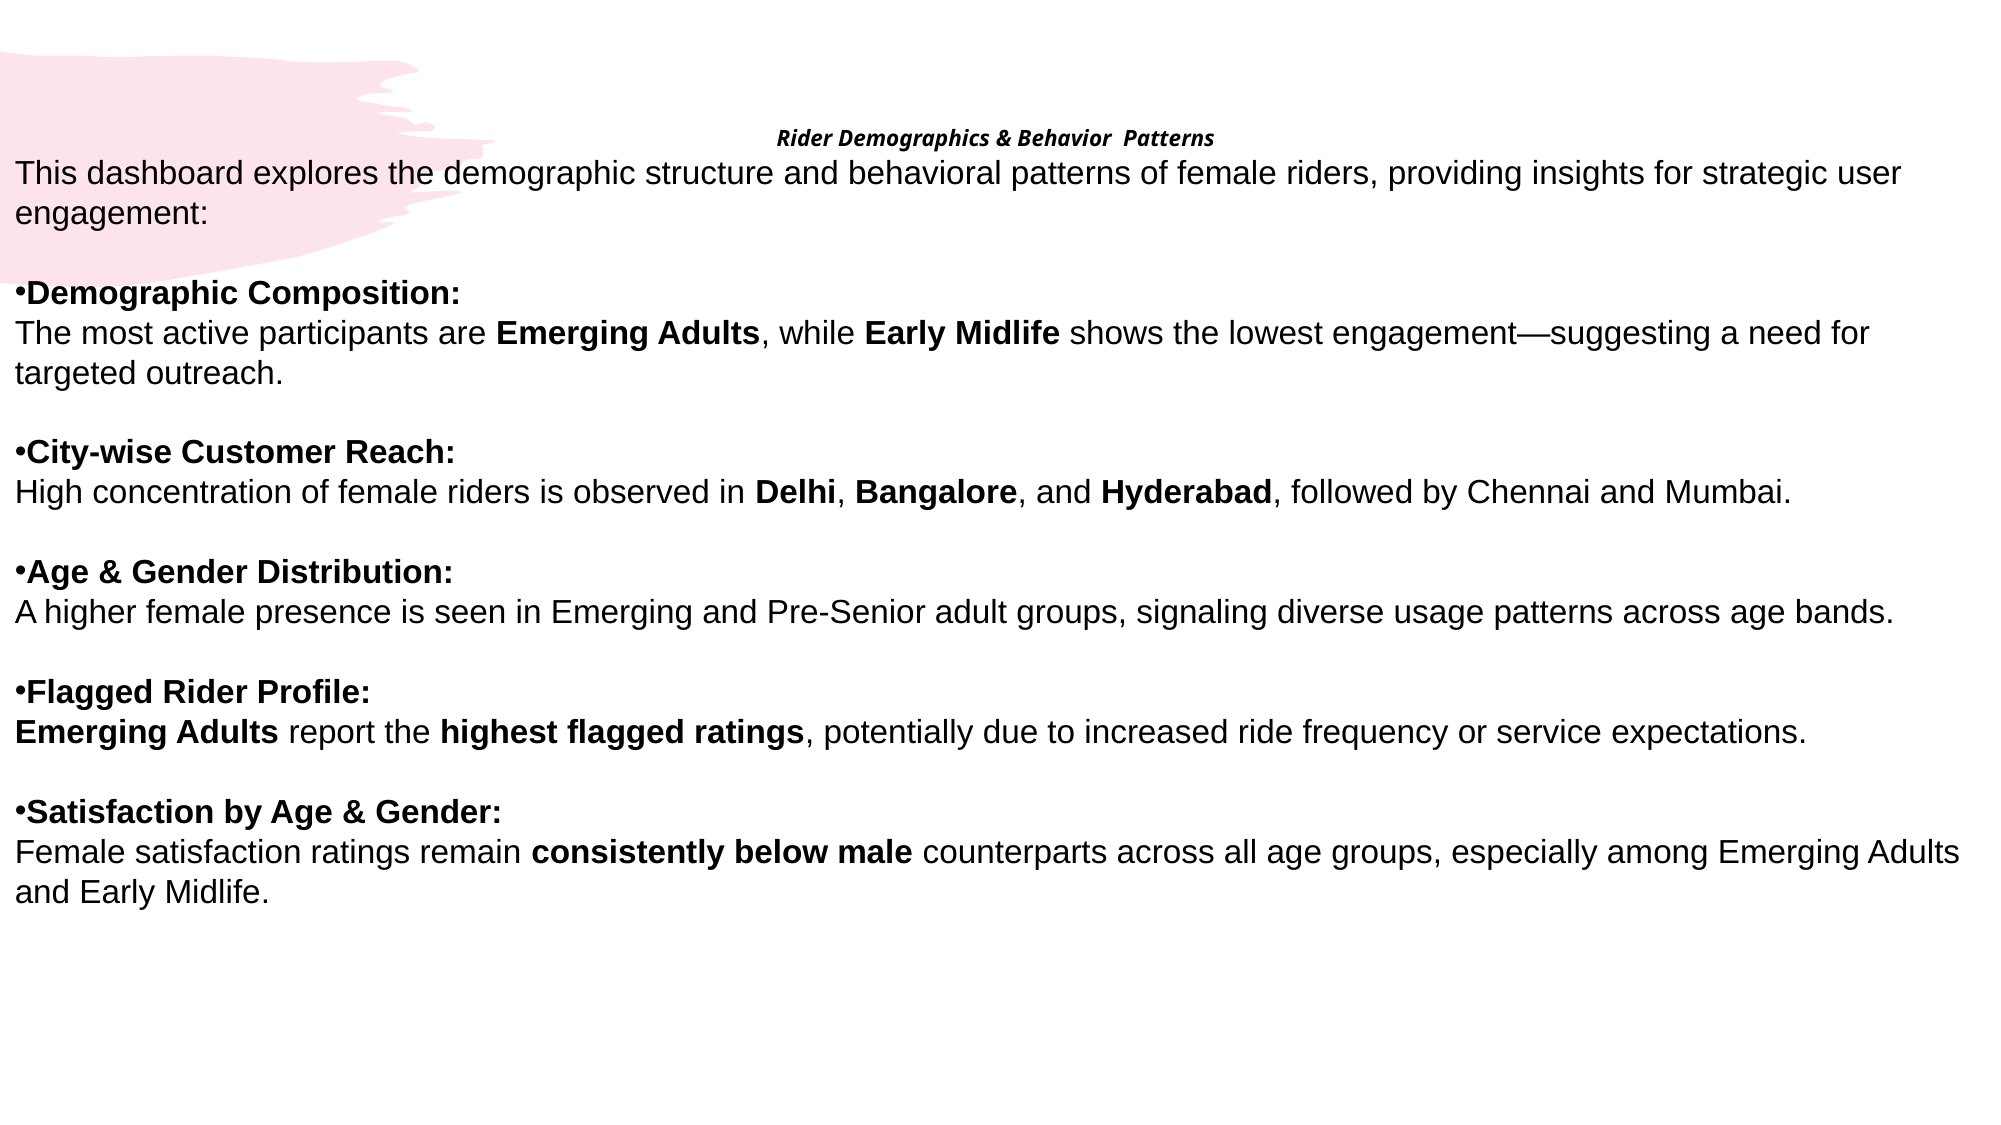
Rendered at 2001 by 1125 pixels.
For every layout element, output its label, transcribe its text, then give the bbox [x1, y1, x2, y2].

title Rider Demographics & Behavior Patterns [13, 118, 1979, 143]
text_box This dashboard explores the demographic structure and behavioral patterns of female riders, providing insights for strategic user engagement: Demographic Composition: The most active participants are Emerging Adults, while Early Midlife shows the lowest engagement—suggesting a need for targeted outreach. City-wise Customer Reach: High concentration of female riders is observed in Delhi, Bangalore, and Hyderabad, followed by Chennai and Mumbai. Age & Gender Distribution: A higher female presence is seen in Emerging and Pre-Senior adult groups, signaling diverse usage patterns across age bands. Flagged Rider Profile: Emerging Adults report the highest flagged ratings, potentially due to increased ride frequency or service expectations. Satisfaction by Age & Gender: Female satisfaction ratings remain consistently below male counterparts across all age groups, especially among Emerging Adults and Early Midlife. [0, 143, 2000, 958]
